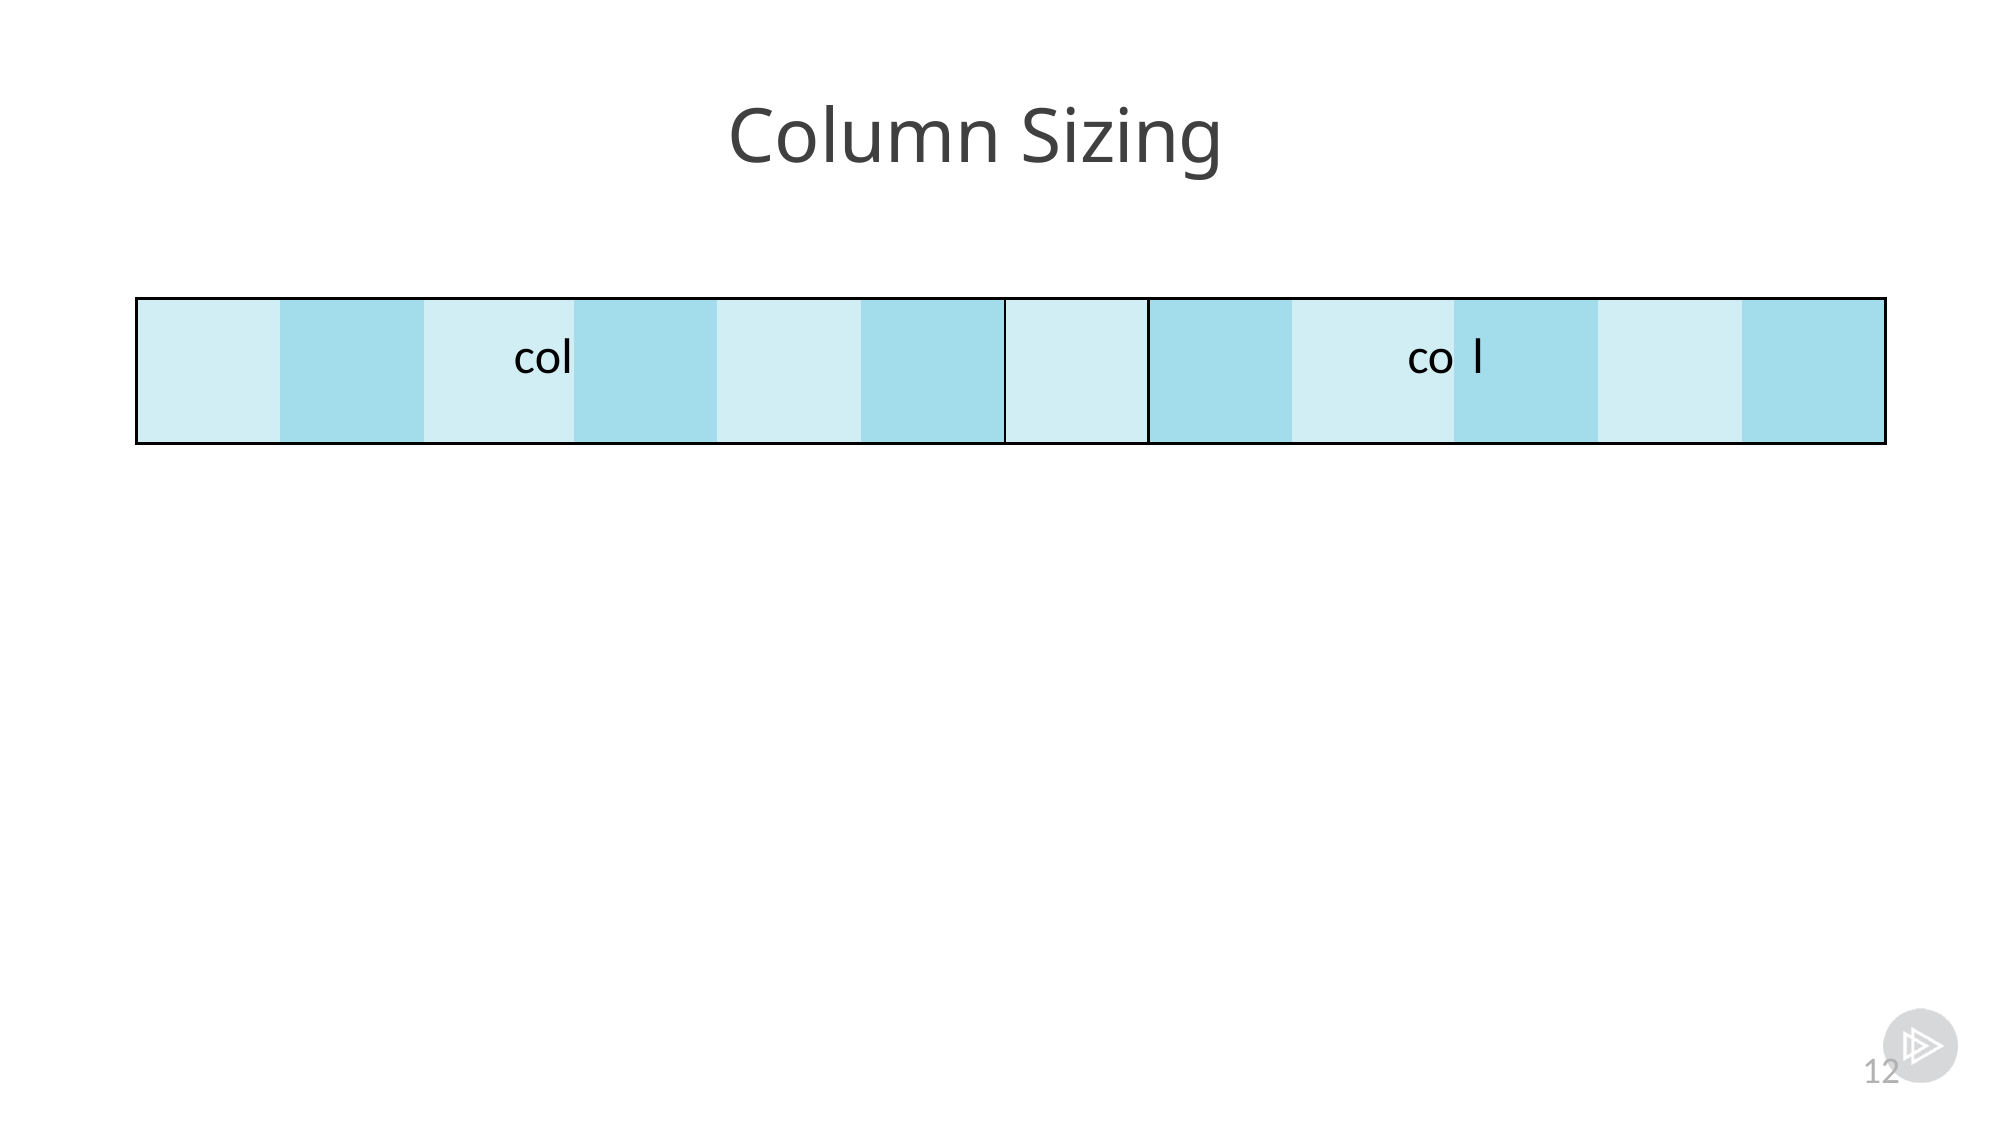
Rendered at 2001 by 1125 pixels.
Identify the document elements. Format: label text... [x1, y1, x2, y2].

table_header [280, 300, 424, 442]
table_header [1742, 300, 1884, 442]
table_header [574, 300, 717, 442]
slide_number 12 [1440, 1046, 1900, 1103]
picture [1883, 1008, 1958, 1083]
table_header col [424, 300, 574, 442]
table_header [1006, 300, 1147, 442]
table_header [861, 300, 1004, 442]
table_header [138, 300, 280, 442]
table_header [717, 300, 861, 442]
table_header l [1454, 300, 1598, 442]
title Column Sizing [725, 84, 1260, 275]
table_header co [1292, 300, 1454, 442]
table_header [1150, 300, 1292, 442]
table_header [1598, 300, 1742, 442]
